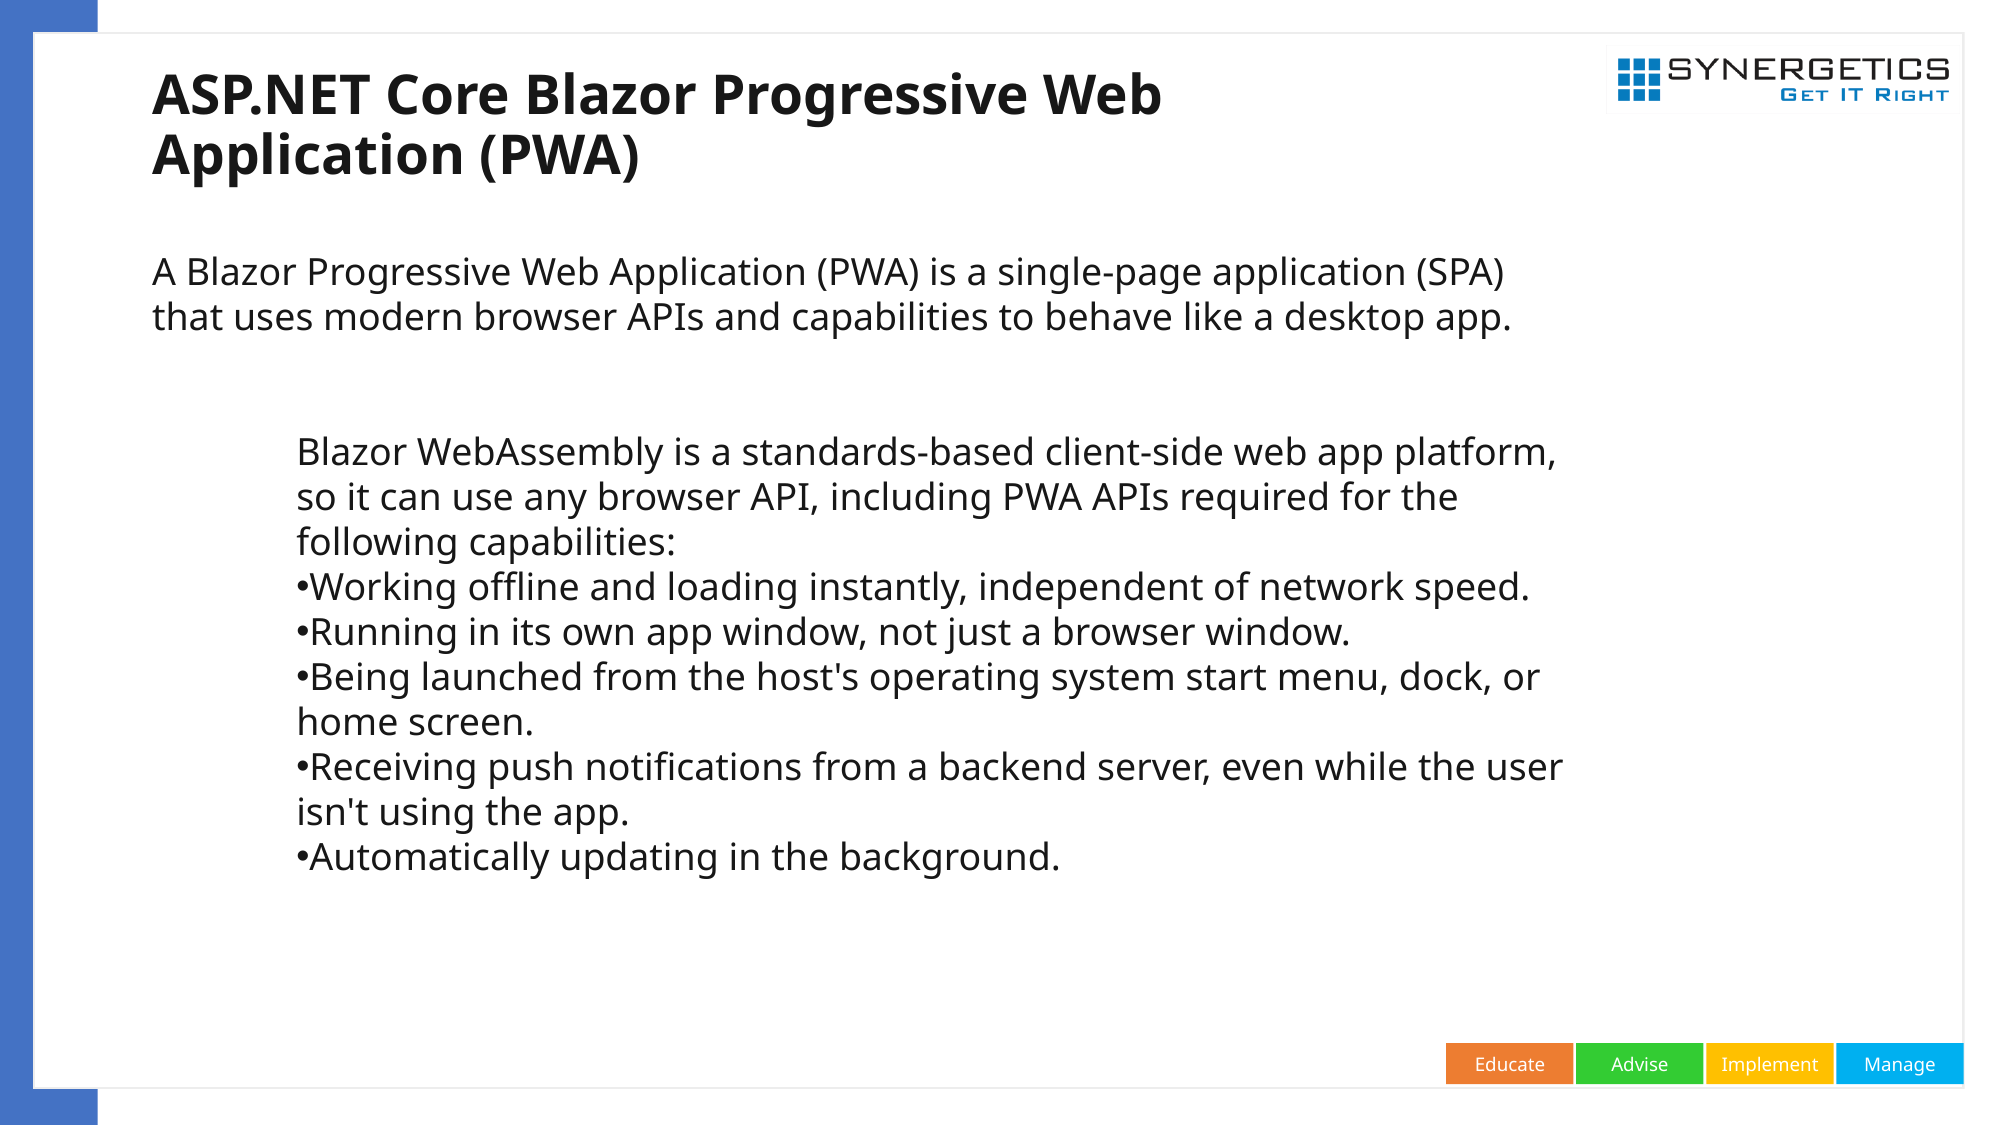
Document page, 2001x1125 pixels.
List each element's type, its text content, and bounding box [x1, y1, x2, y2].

text_box A Blazor Progressive Web Application (PWA) is a single-page application (SPA) that uses modern browser APIs and capabilities to behave like a desktop app. [137, 240, 1535, 346]
picture [1606, 45, 1960, 114]
title ASP.NET Core Blazor Progressive Web Application (PWA) [137, 59, 1502, 240]
text_box Blazor WebAssembly is a standards-based client-side web app platform, so it can use any browser API, including PWA APIs required for the following capabilities: Working offline and loading instantly, independent of network speed. Running in its own app window, not just a browser window. Being launched from the host's operating system start menu, dock, or home screen. Receiving push notifications from a backend server, even while the user isn't using the app. Automatically updating in the background. [281, 420, 1581, 886]
